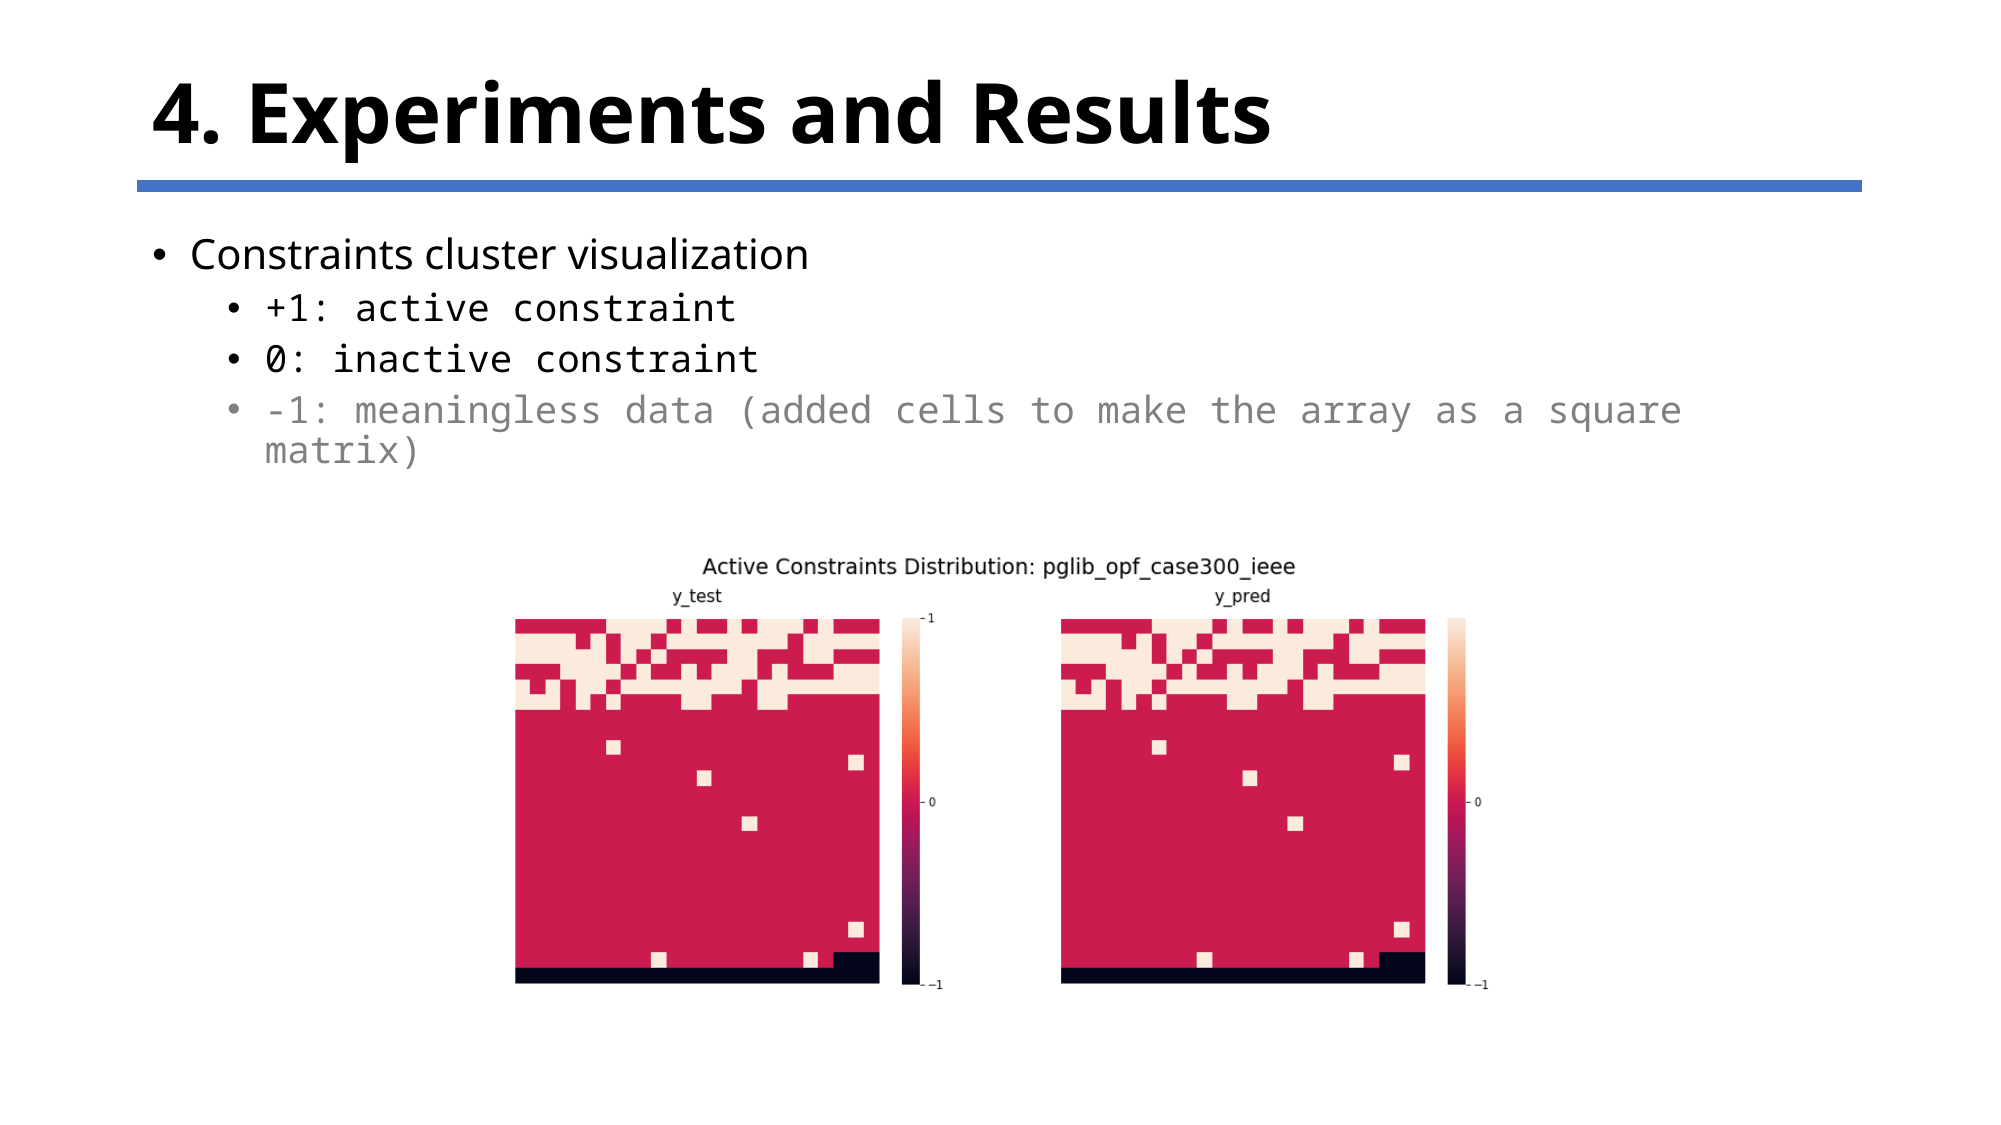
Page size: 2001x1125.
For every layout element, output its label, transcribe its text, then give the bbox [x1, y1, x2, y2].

picture [354, 480, 1645, 1125]
list Constraints cluster visualization +1: active constraint 0: inactive constraint -1: meaningless data (added cells to make the array as a square matrix) [137, 226, 1863, 1076]
title 4. Experiments and Results [137, 59, 1863, 173]
